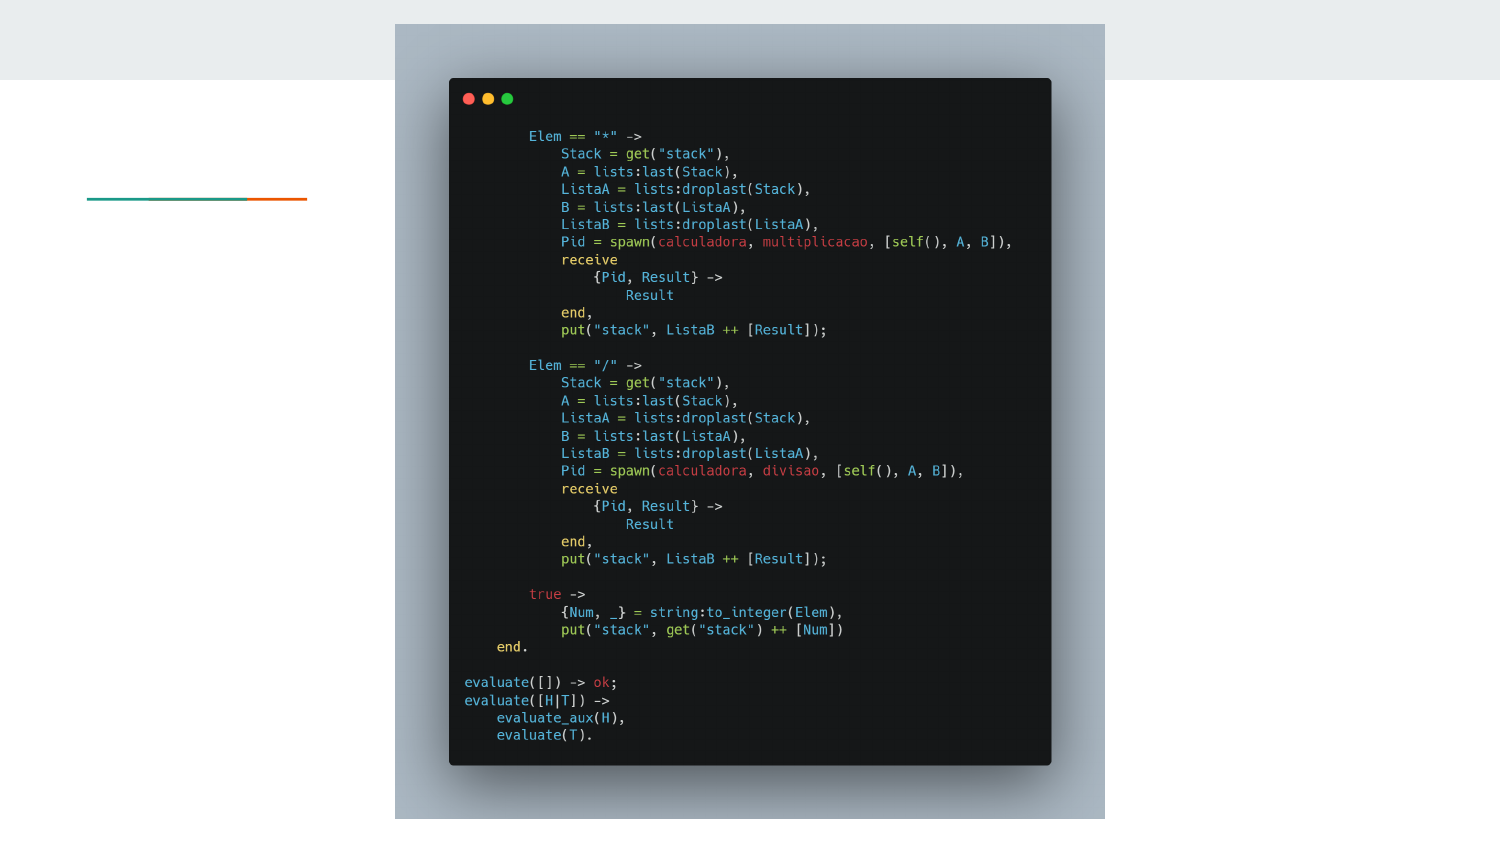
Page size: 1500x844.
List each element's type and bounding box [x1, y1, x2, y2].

picture [394, 24, 1105, 819]
